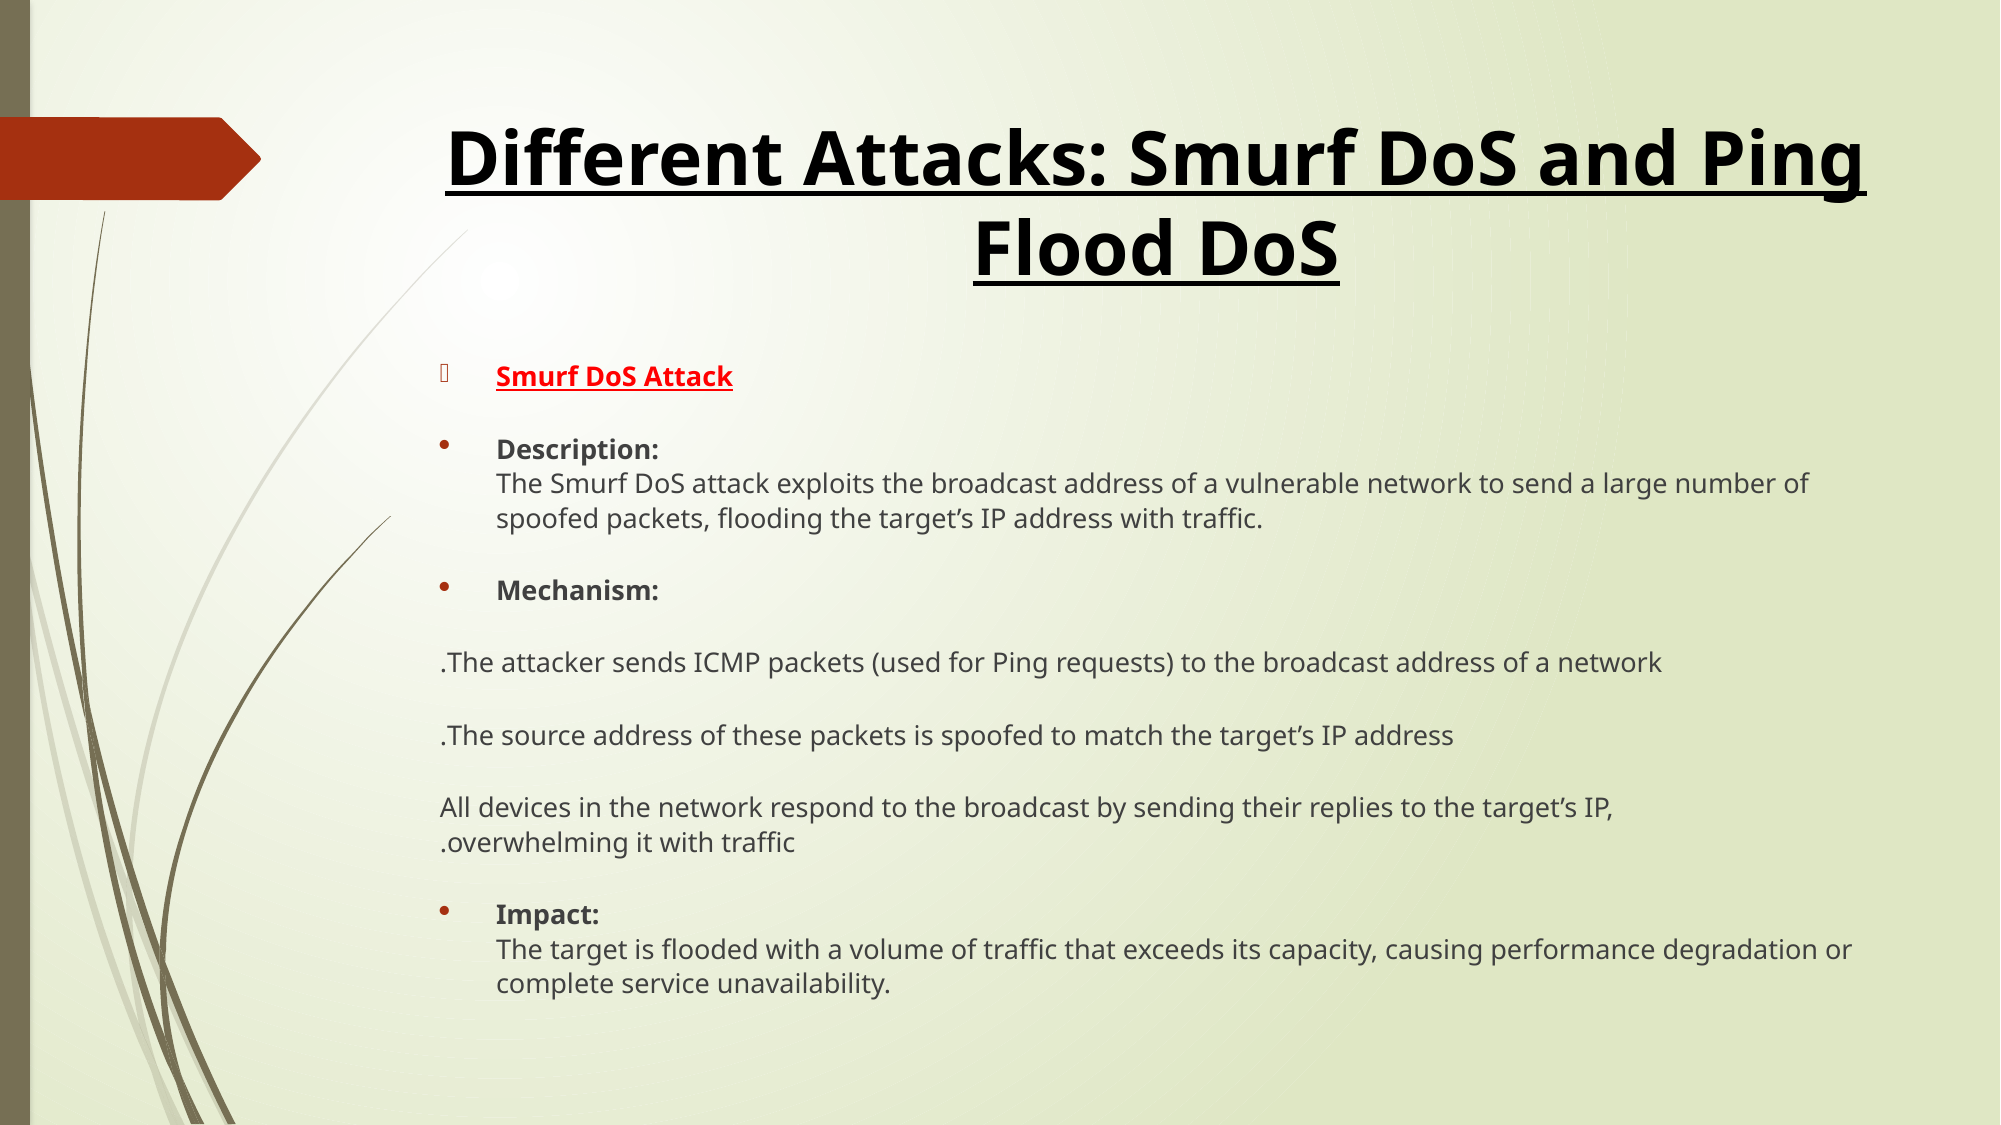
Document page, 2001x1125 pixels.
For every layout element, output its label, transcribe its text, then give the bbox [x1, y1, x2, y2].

list Smurf DoS Attack Description: The Smurf DoS attack exploits the broadcast address of a vulnerable network to send a large number of spoofed packets, flooding the target’s IP address with traffic. Mechanism: The attacker sends ICMP packets (used for Ping requests) to the broadcast address of a network. The source address of these packets is spoofed to match the target’s IP address. All devices in the network respond to the broadcast by sending their replies to the target’s IP, overwhelming it with traffic. Impact: The target is flooded with a volume of traffic that exceeds its capacity, causing performance degradation or complete service unavailability. [424, 350, 1888, 1044]
title Different Attacks: Smurf DoS and Ping Flood DoS [425, 102, 1888, 313]
